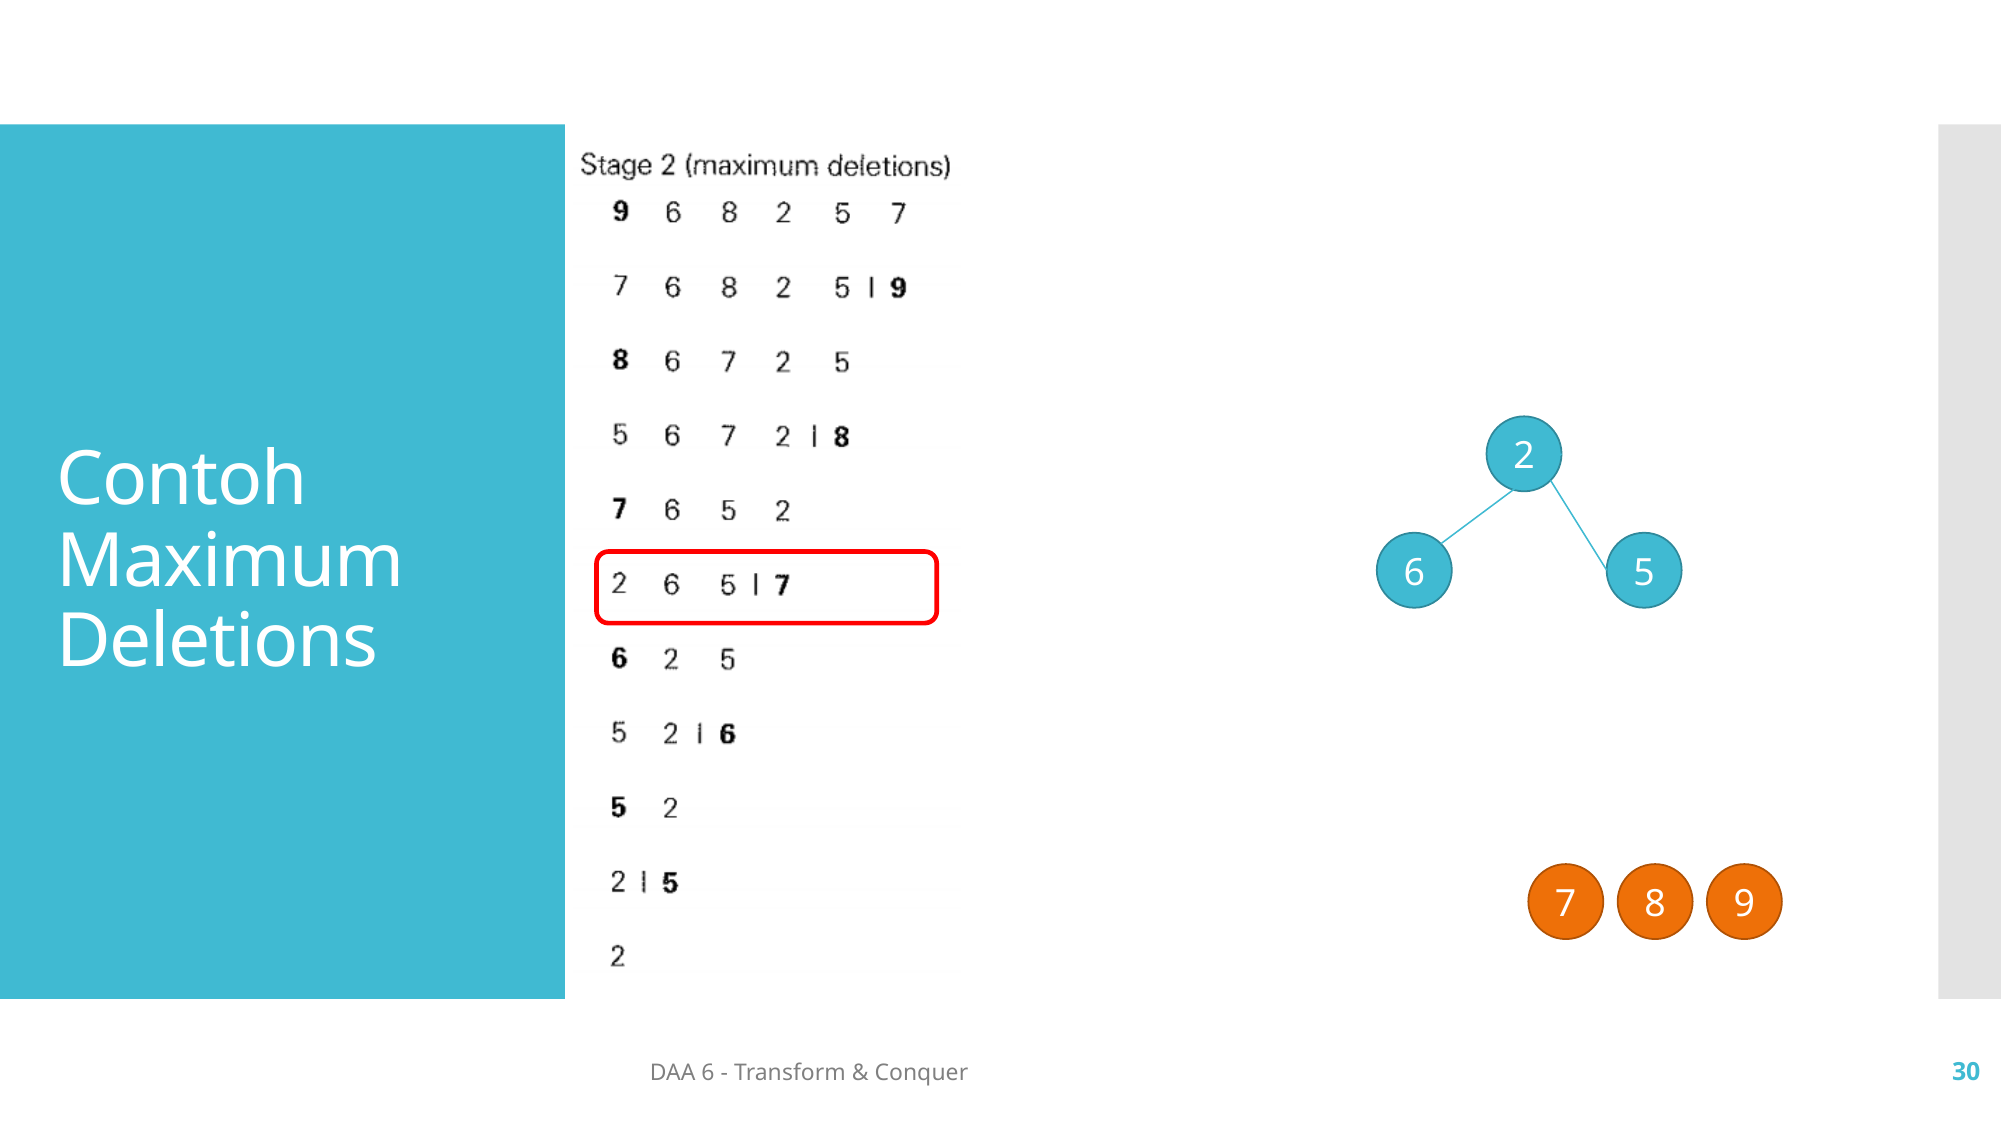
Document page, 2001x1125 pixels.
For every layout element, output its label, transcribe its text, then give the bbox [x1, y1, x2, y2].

text_box 7 [1527, 863, 1605, 940]
title Contoh Maximum Deletions [41, 184, 525, 940]
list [572, 141, 961, 982]
text_box 5 [1605, 531, 1683, 609]
footer DAA 6 - Transform & Conquer [634, 1042, 1605, 1103]
slide_number 30 [1744, 1042, 1996, 1103]
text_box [1440, 480, 1498, 544]
text_box 2 [1485, 415, 1563, 493]
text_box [1550, 480, 1618, 544]
text_box 8 [1616, 863, 1694, 940]
text_box 6 [1375, 531, 1453, 609]
text_box 9 [1705, 863, 1783, 940]
